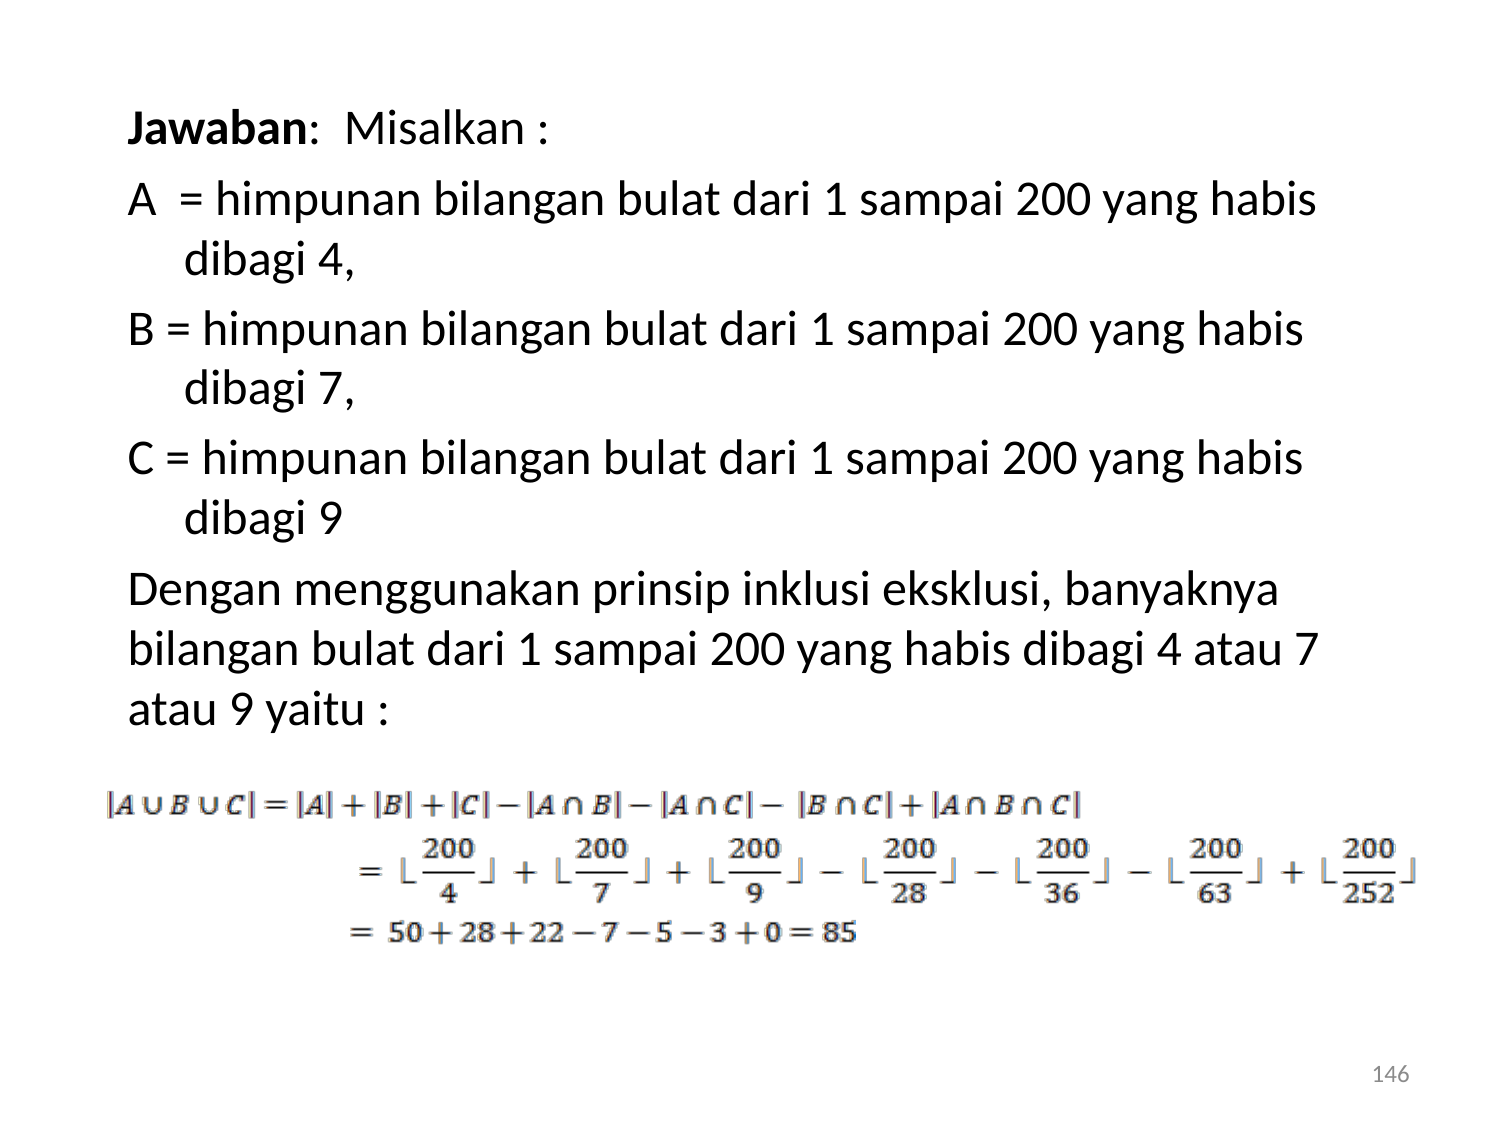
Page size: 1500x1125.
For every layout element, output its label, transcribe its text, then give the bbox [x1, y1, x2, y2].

slide_number 146 [1074, 1042, 1425, 1103]
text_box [104, 787, 1500, 988]
list Jawaban: Misalkan : A = himpunan bilangan bulat dari 1 sampai 200 yang habis dibagi 4, B = himpunan bilangan bulat dari 1 sampai 200 yang habis dibagi 7, C = himpunan bilangan bulat dari 1 sampai 200 yang habis dibagi 9 Dengan menggunakan prinsip inklusi eksklusi, banyaknya bilangan bulat dari 1 sampai 200 yang habis dibagi 4 atau 7 atau 9 yaitu : [112, 87, 1388, 785]
